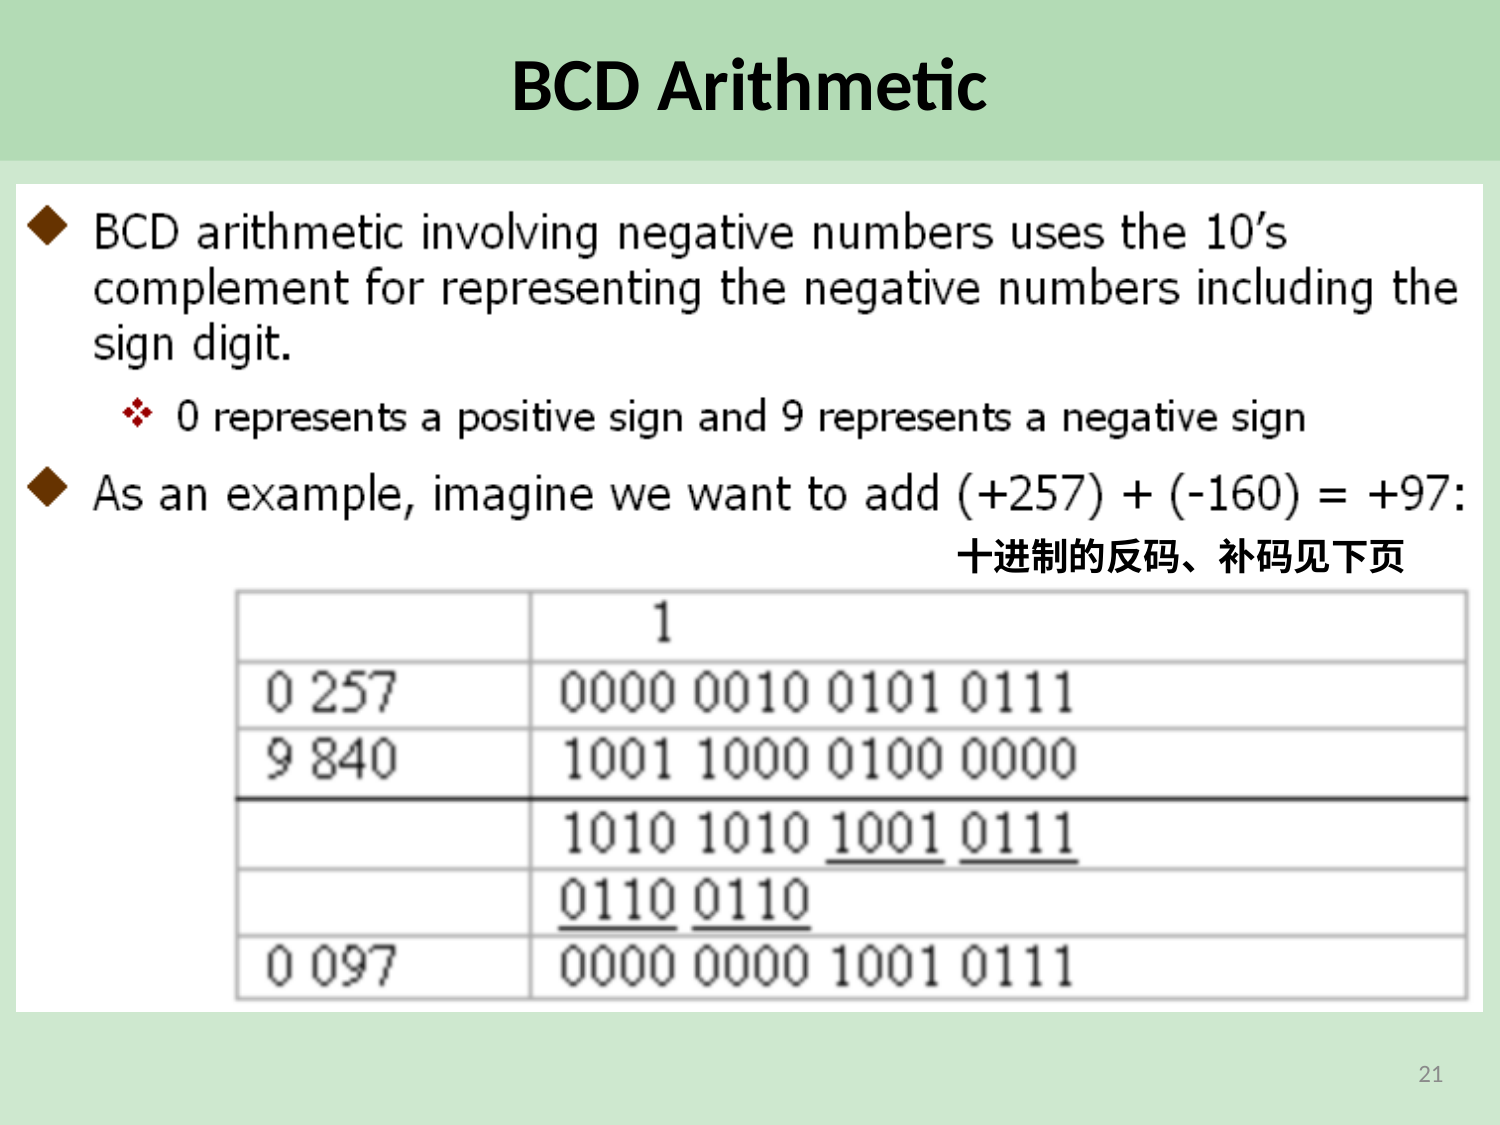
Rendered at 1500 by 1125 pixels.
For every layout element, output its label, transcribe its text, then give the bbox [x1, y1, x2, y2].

title BCD Arithmetic [0, 19, 1500, 143]
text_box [16, 184, 1483, 1012]
slide_number 21 [1108, 1042, 1459, 1103]
